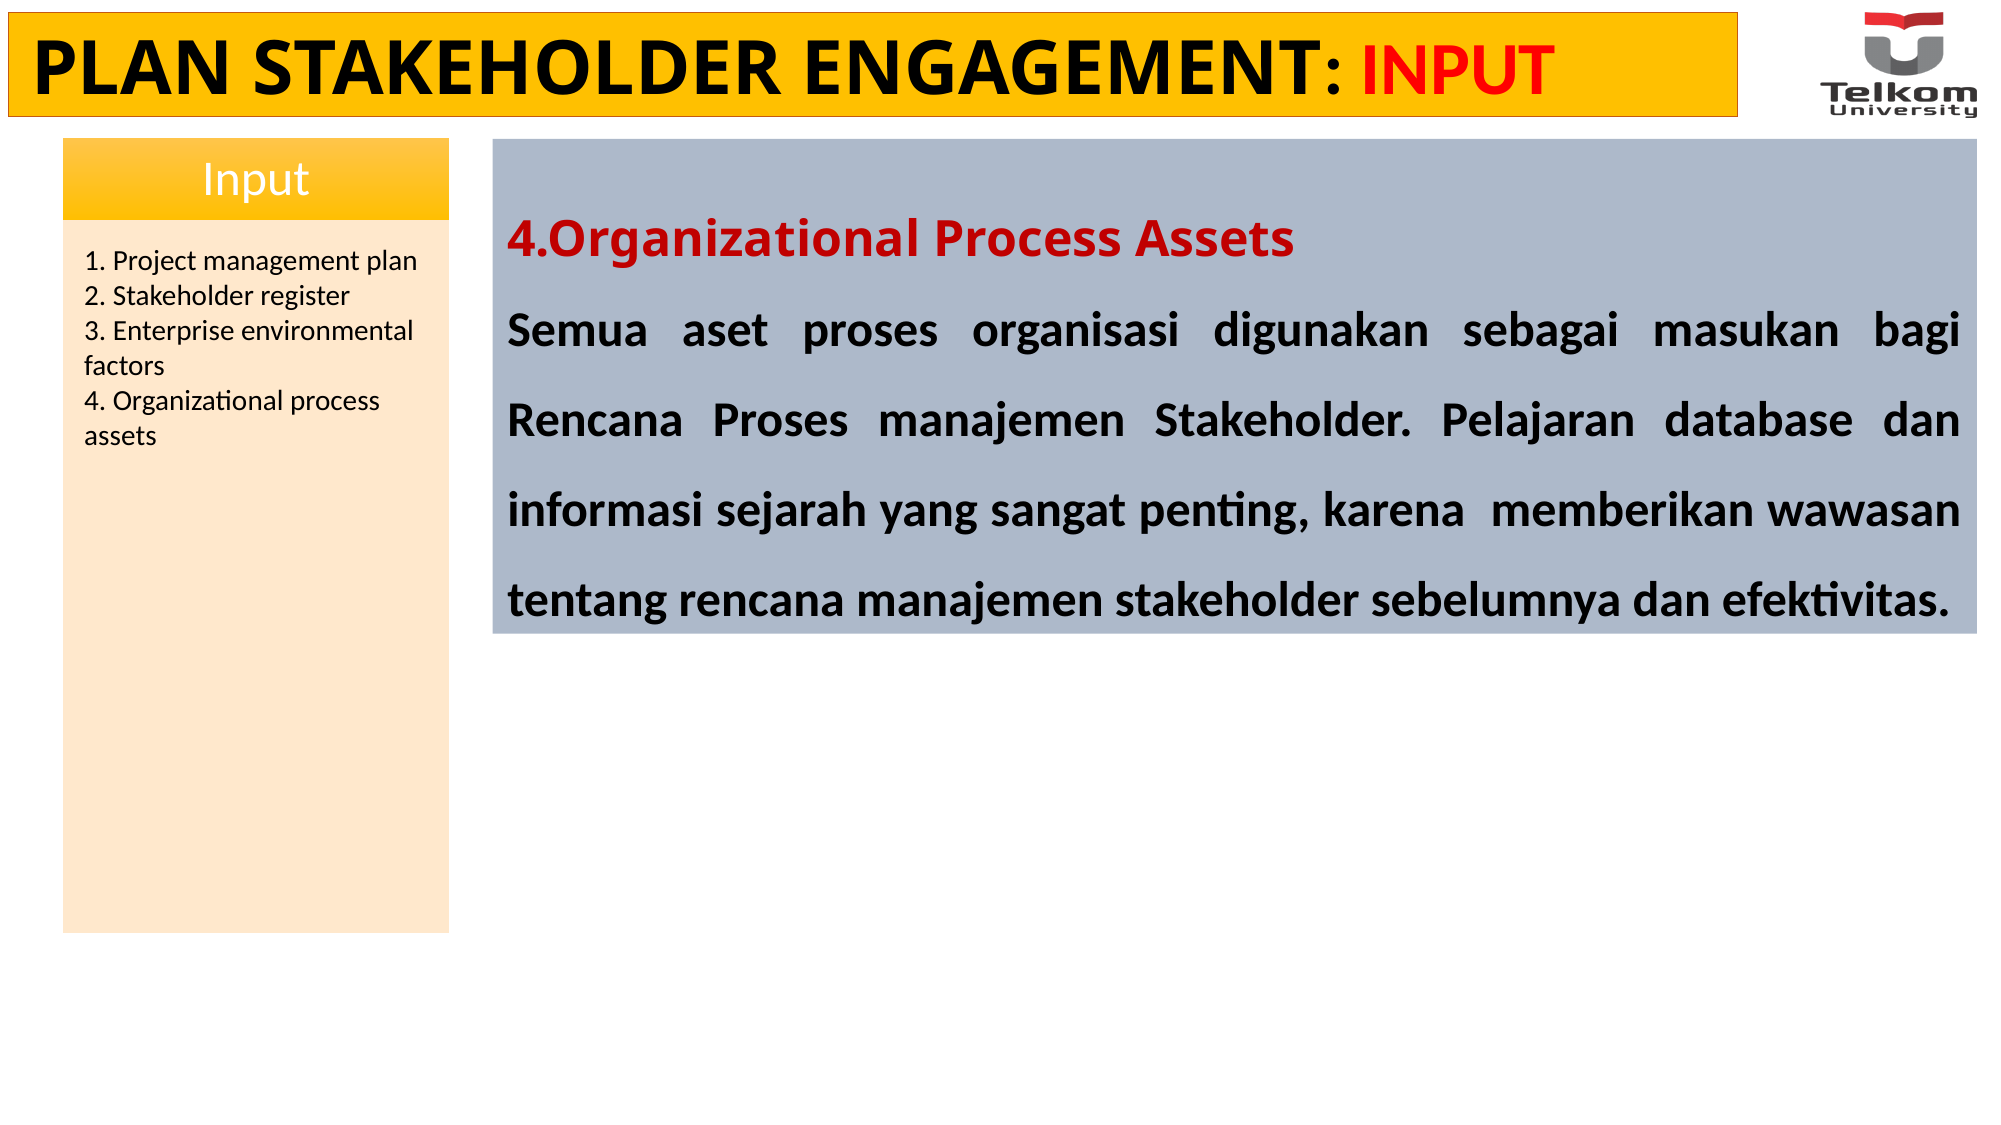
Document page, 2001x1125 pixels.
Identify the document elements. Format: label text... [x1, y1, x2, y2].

text_box PLAN STAKEHOLDER ENGAGEMENT: INPUT [8, 12, 1738, 117]
picture [1820, 12, 1977, 118]
text_box 4.Organizational Process Assets Semua aset proses organisasi digunakan sebagai masukan bagi Rencana Proses manajemen Stakeholder. Pelajaran database dan informasi sejarah yang sangat penting, karena memberikan wawasan tentang rencana manajemen stakeholder sebelumnya dan efektivitas. [492, 138, 1977, 634]
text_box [63, 138, 449, 961]
